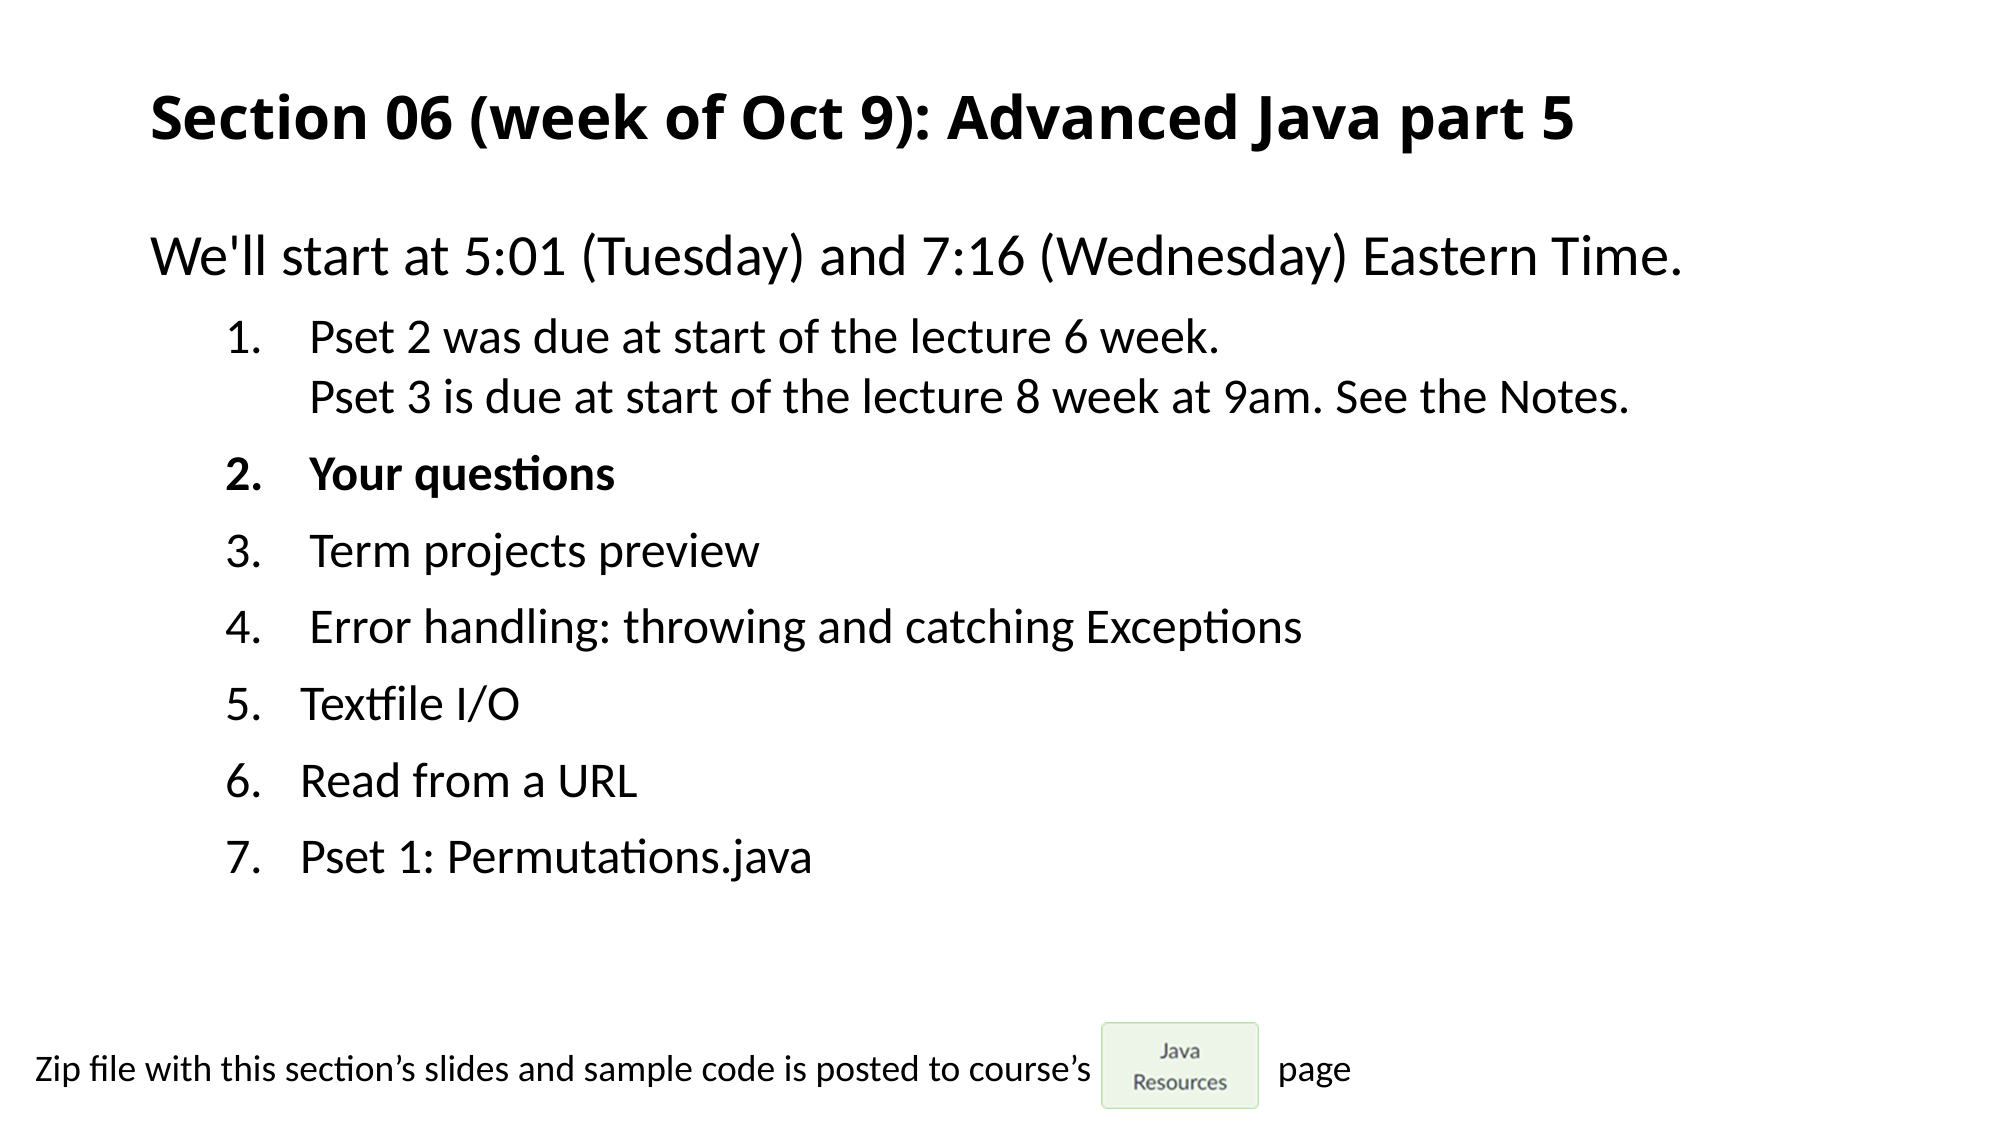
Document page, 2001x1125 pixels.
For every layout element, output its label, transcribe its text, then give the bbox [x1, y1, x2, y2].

text_box Zip file with this section’s slides and sample code is posted to course’s page [1259, 1036, 1369, 1097]
picture [1101, 1022, 1259, 1109]
title Section 06 (week of Oct 9): Advanced Java part 5 [135, 59, 1860, 180]
list We'll start at 5:01 (Tuesday) and 7:16 (Wednesday) Eastern Time. Pset 2 was due at start of the lecture 6 week. Pset 3 is due at start of the lecture 8 week at 9am. See the Notes. Your questions Term projects preview Error handling: throwing and catching Exceptions Textfile I/O Read from a URL Pset 1: Permutations.java [135, 210, 2000, 990]
text_box Zip file with this section’s slides and sample code is posted to course’s page [20, 1036, 1101, 1097]
